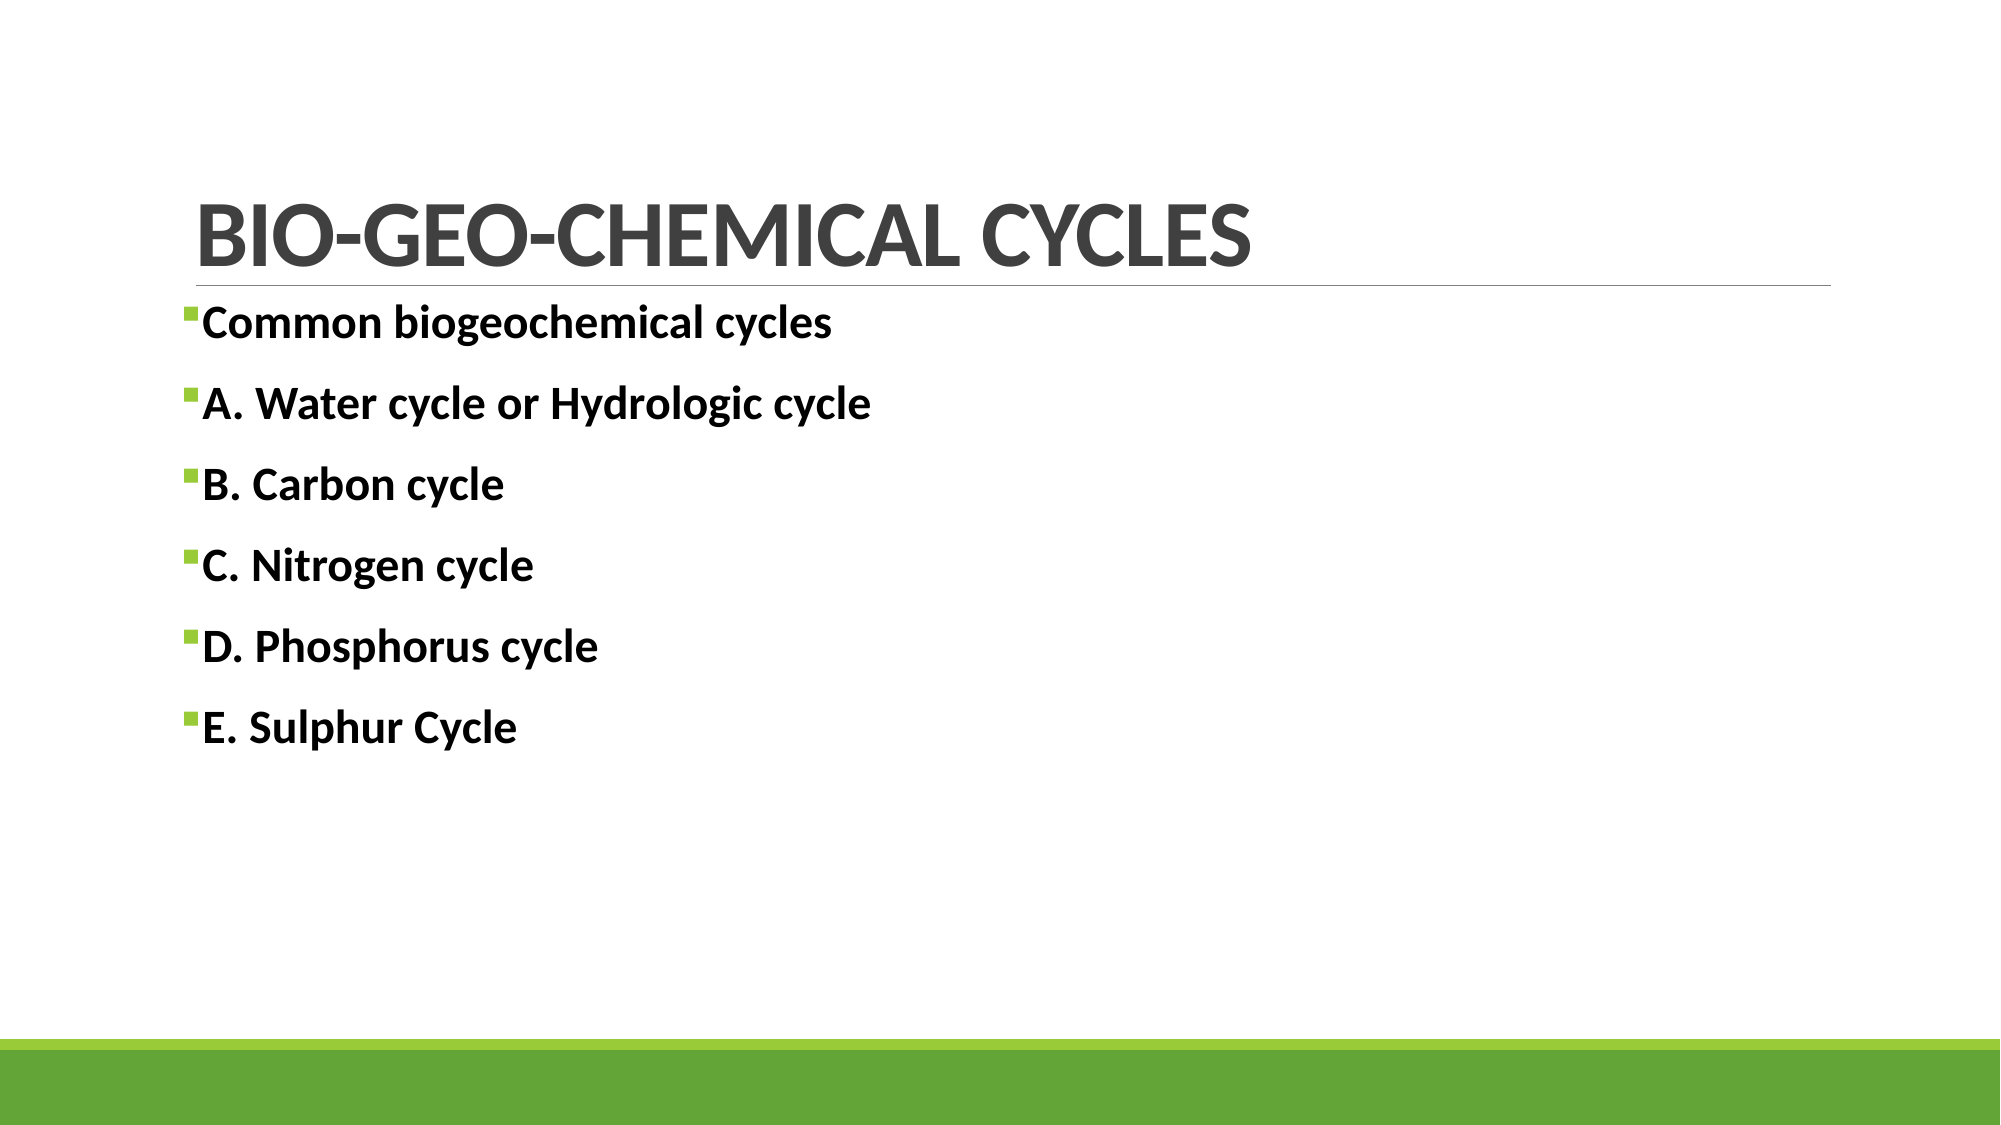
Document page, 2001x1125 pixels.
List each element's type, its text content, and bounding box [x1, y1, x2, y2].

title BIO-GEO-CHEMICAL CYCLES [180, 181, 1830, 289]
list Common biogeochemical cycles A. Water cycle or Hydrologic cycle B. Carbon cycle C. Nitrogen cycle D. Phosphorus cycle E. Sulphur Cycle [180, 289, 1830, 1021]
